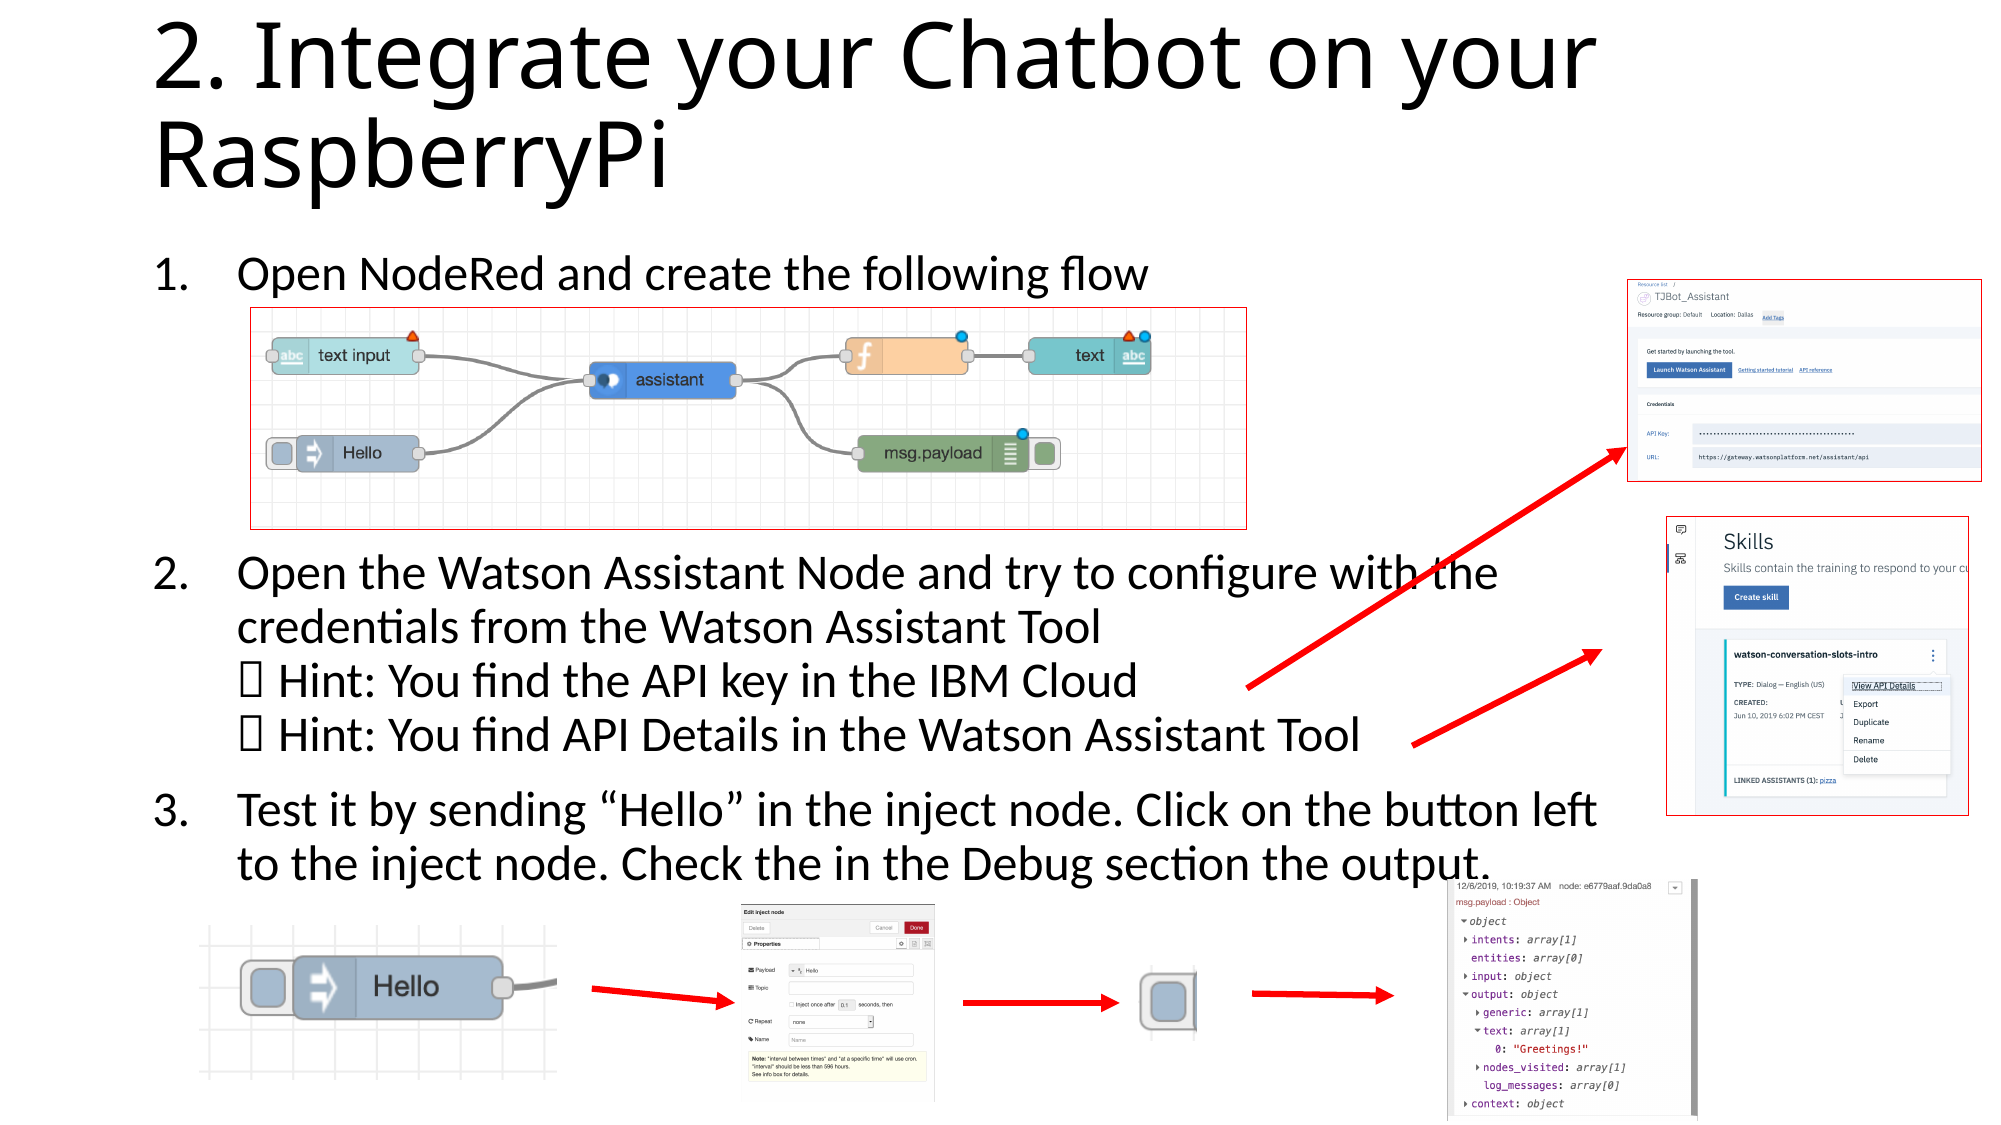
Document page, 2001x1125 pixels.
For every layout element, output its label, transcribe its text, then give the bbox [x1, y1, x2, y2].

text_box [1412, 648, 1603, 746]
picture [1447, 879, 1698, 1121]
picture [1666, 516, 1969, 816]
picture [250, 307, 1247, 529]
picture [1626, 279, 1982, 482]
picture [199, 925, 557, 1081]
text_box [591, 988, 736, 1003]
title 2. Integrate your Chatbot on your RaspberryPi [137, 0, 1863, 218]
list Open NodeRed and create the following flow Open the Watson Assistant Node and try to configure with the credentials from the Watson Assistant Tool  Hint: You find the API key in the IBM Cloud  Hint: You find API Details in the Watson Assistant Tool Test it by sending “Hello” in the inject node. Click on the button left to the inject node. Check the in the Debug section the output. [137, 239, 1654, 954]
picture [741, 904, 935, 1102]
picture [1138, 965, 1197, 1041]
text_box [1246, 446, 1628, 689]
